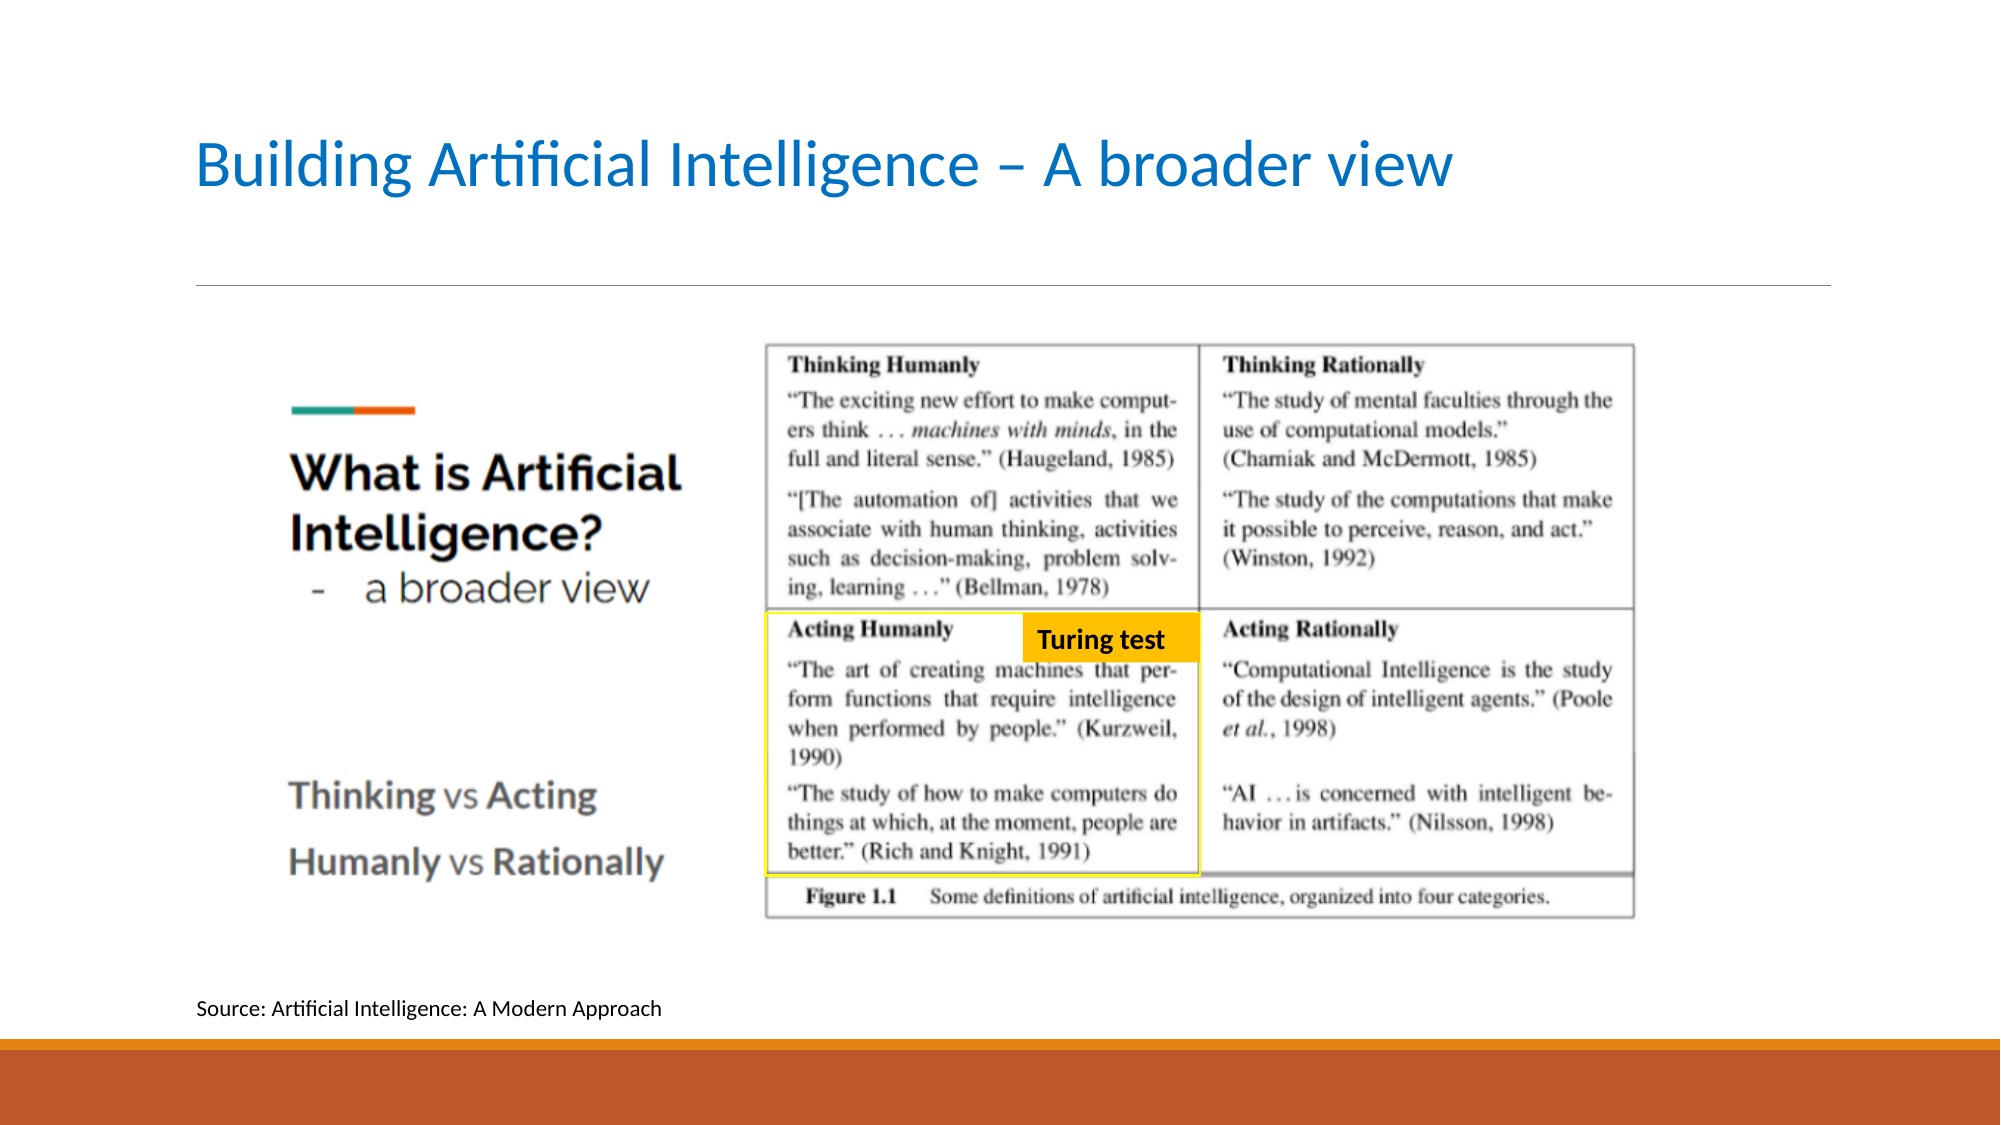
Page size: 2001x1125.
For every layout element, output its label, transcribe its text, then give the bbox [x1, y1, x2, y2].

text_box Source: Artificial Intelligence: A Modern Approach [181, 986, 679, 1029]
title Building Artificial Intelligence – A broader view [180, 47, 1830, 285]
picture [239, 295, 1664, 931]
